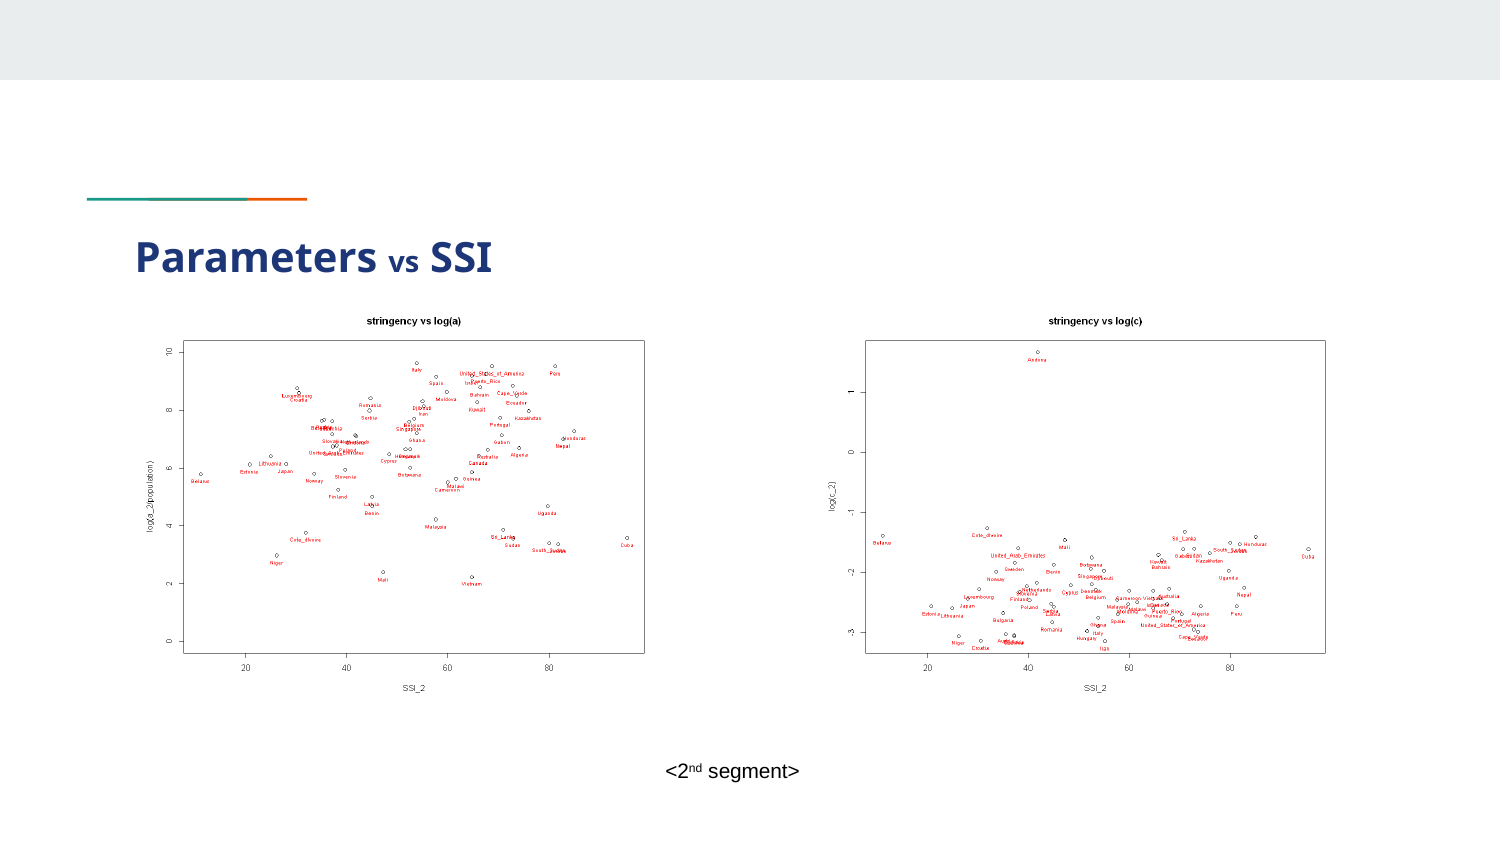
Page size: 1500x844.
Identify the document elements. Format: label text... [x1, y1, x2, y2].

title Parameters vs SSI [119, 216, 1381, 305]
text_box <2nd segment> [650, 750, 850, 790]
picture [825, 299, 1346, 703]
picture [143, 299, 665, 703]
